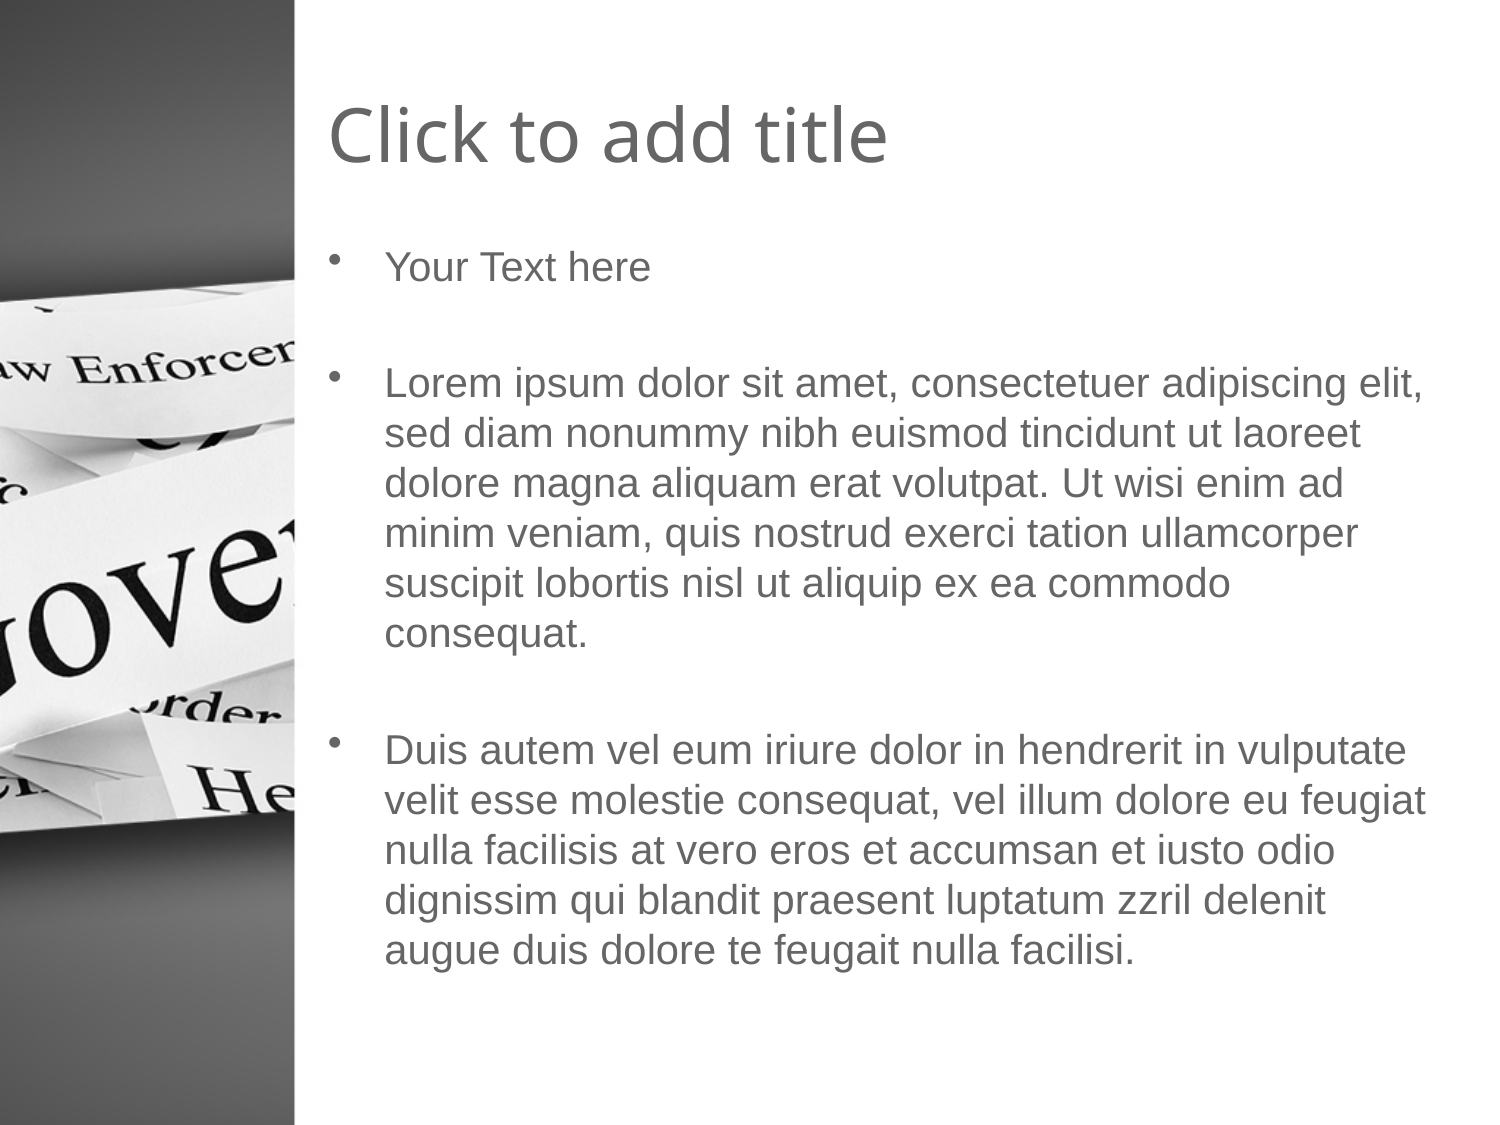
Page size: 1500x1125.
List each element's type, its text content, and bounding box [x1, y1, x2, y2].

title Click to add title [312, 56, 1447, 208]
list Your Text here Lorem ipsum dolor sit amet, consectetuer adipiscing elit, sed diam nonummy nibh euismod tincidunt ut laoreet dolore magna aliquam erat volutpat. Ut wisi enim ad minim veniam, quis nostrud exerci tation ullamcorper suscipit lobortis nisl ut aliquip ex ea commodo consequat. Duis autem vel eum iriure dolor in hendrerit in vulputate velit esse molestie consequat, vel illum dolore eu feugiat nulla facilisis at vero eros et accumsan et iusto odio dignissim qui blandit praesent luptatum zzril delenit augue duis dolore te feugait nulla facilisi. [312, 231, 1447, 1071]
picture [0, 0, 1500, 1125]
